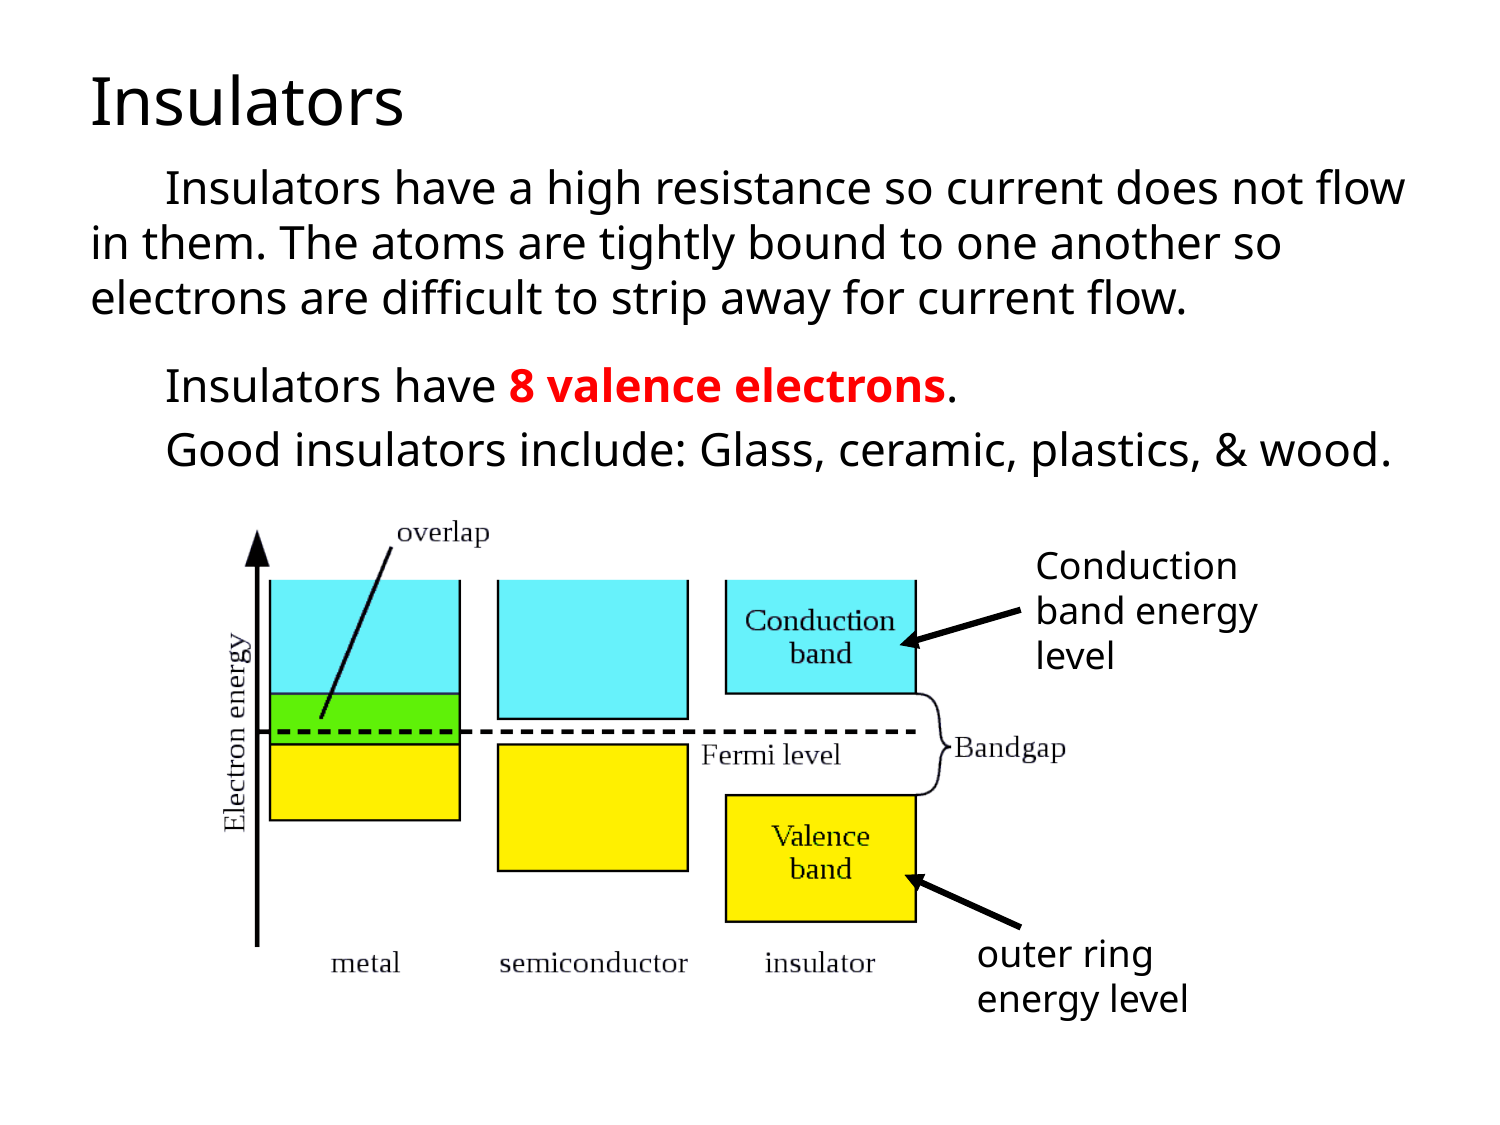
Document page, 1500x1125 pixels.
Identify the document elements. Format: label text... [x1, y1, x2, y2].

list Insulators have a high resistance so current does not flow in them. The atoms are tightly bound to one another so electrons are difficult to strip away for current flow. Insulators have 8 valence electrons. Good insulators include: Glass, ceramic, plastics, & wood. [75, 152, 1425, 539]
picture [194, 491, 1107, 999]
text_box Conduction band energy level [1112, 534, 1329, 685]
text_box outer ring energy level [961, 922, 1205, 1027]
title Insulators [75, 45, 1425, 152]
